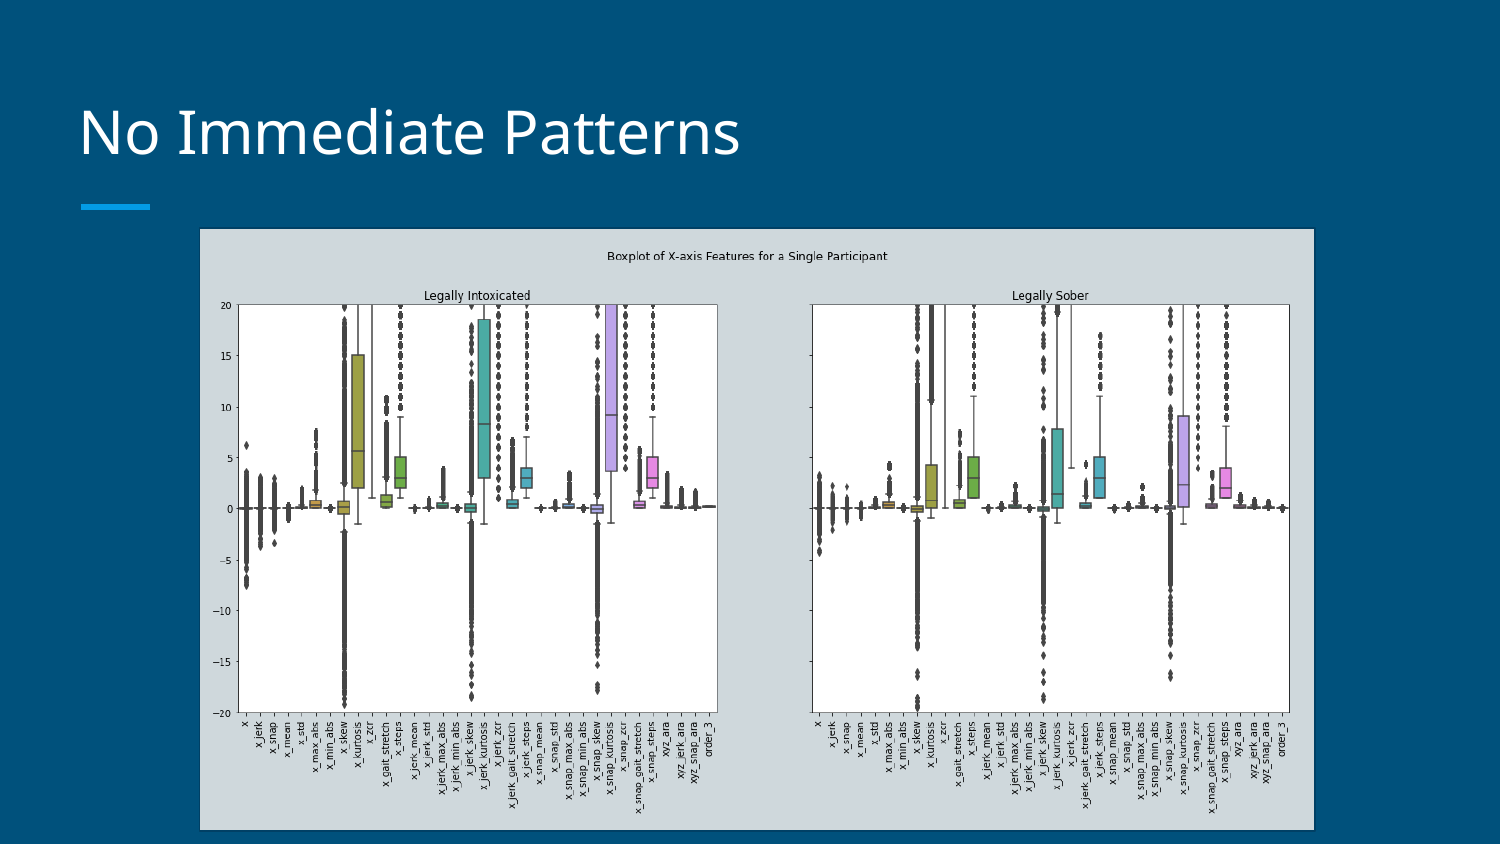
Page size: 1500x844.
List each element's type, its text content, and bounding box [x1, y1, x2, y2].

picture [205, 244, 1295, 819]
text_box [199, 227, 1315, 831]
title No Immediate Patterns [63, 75, 1437, 188]
